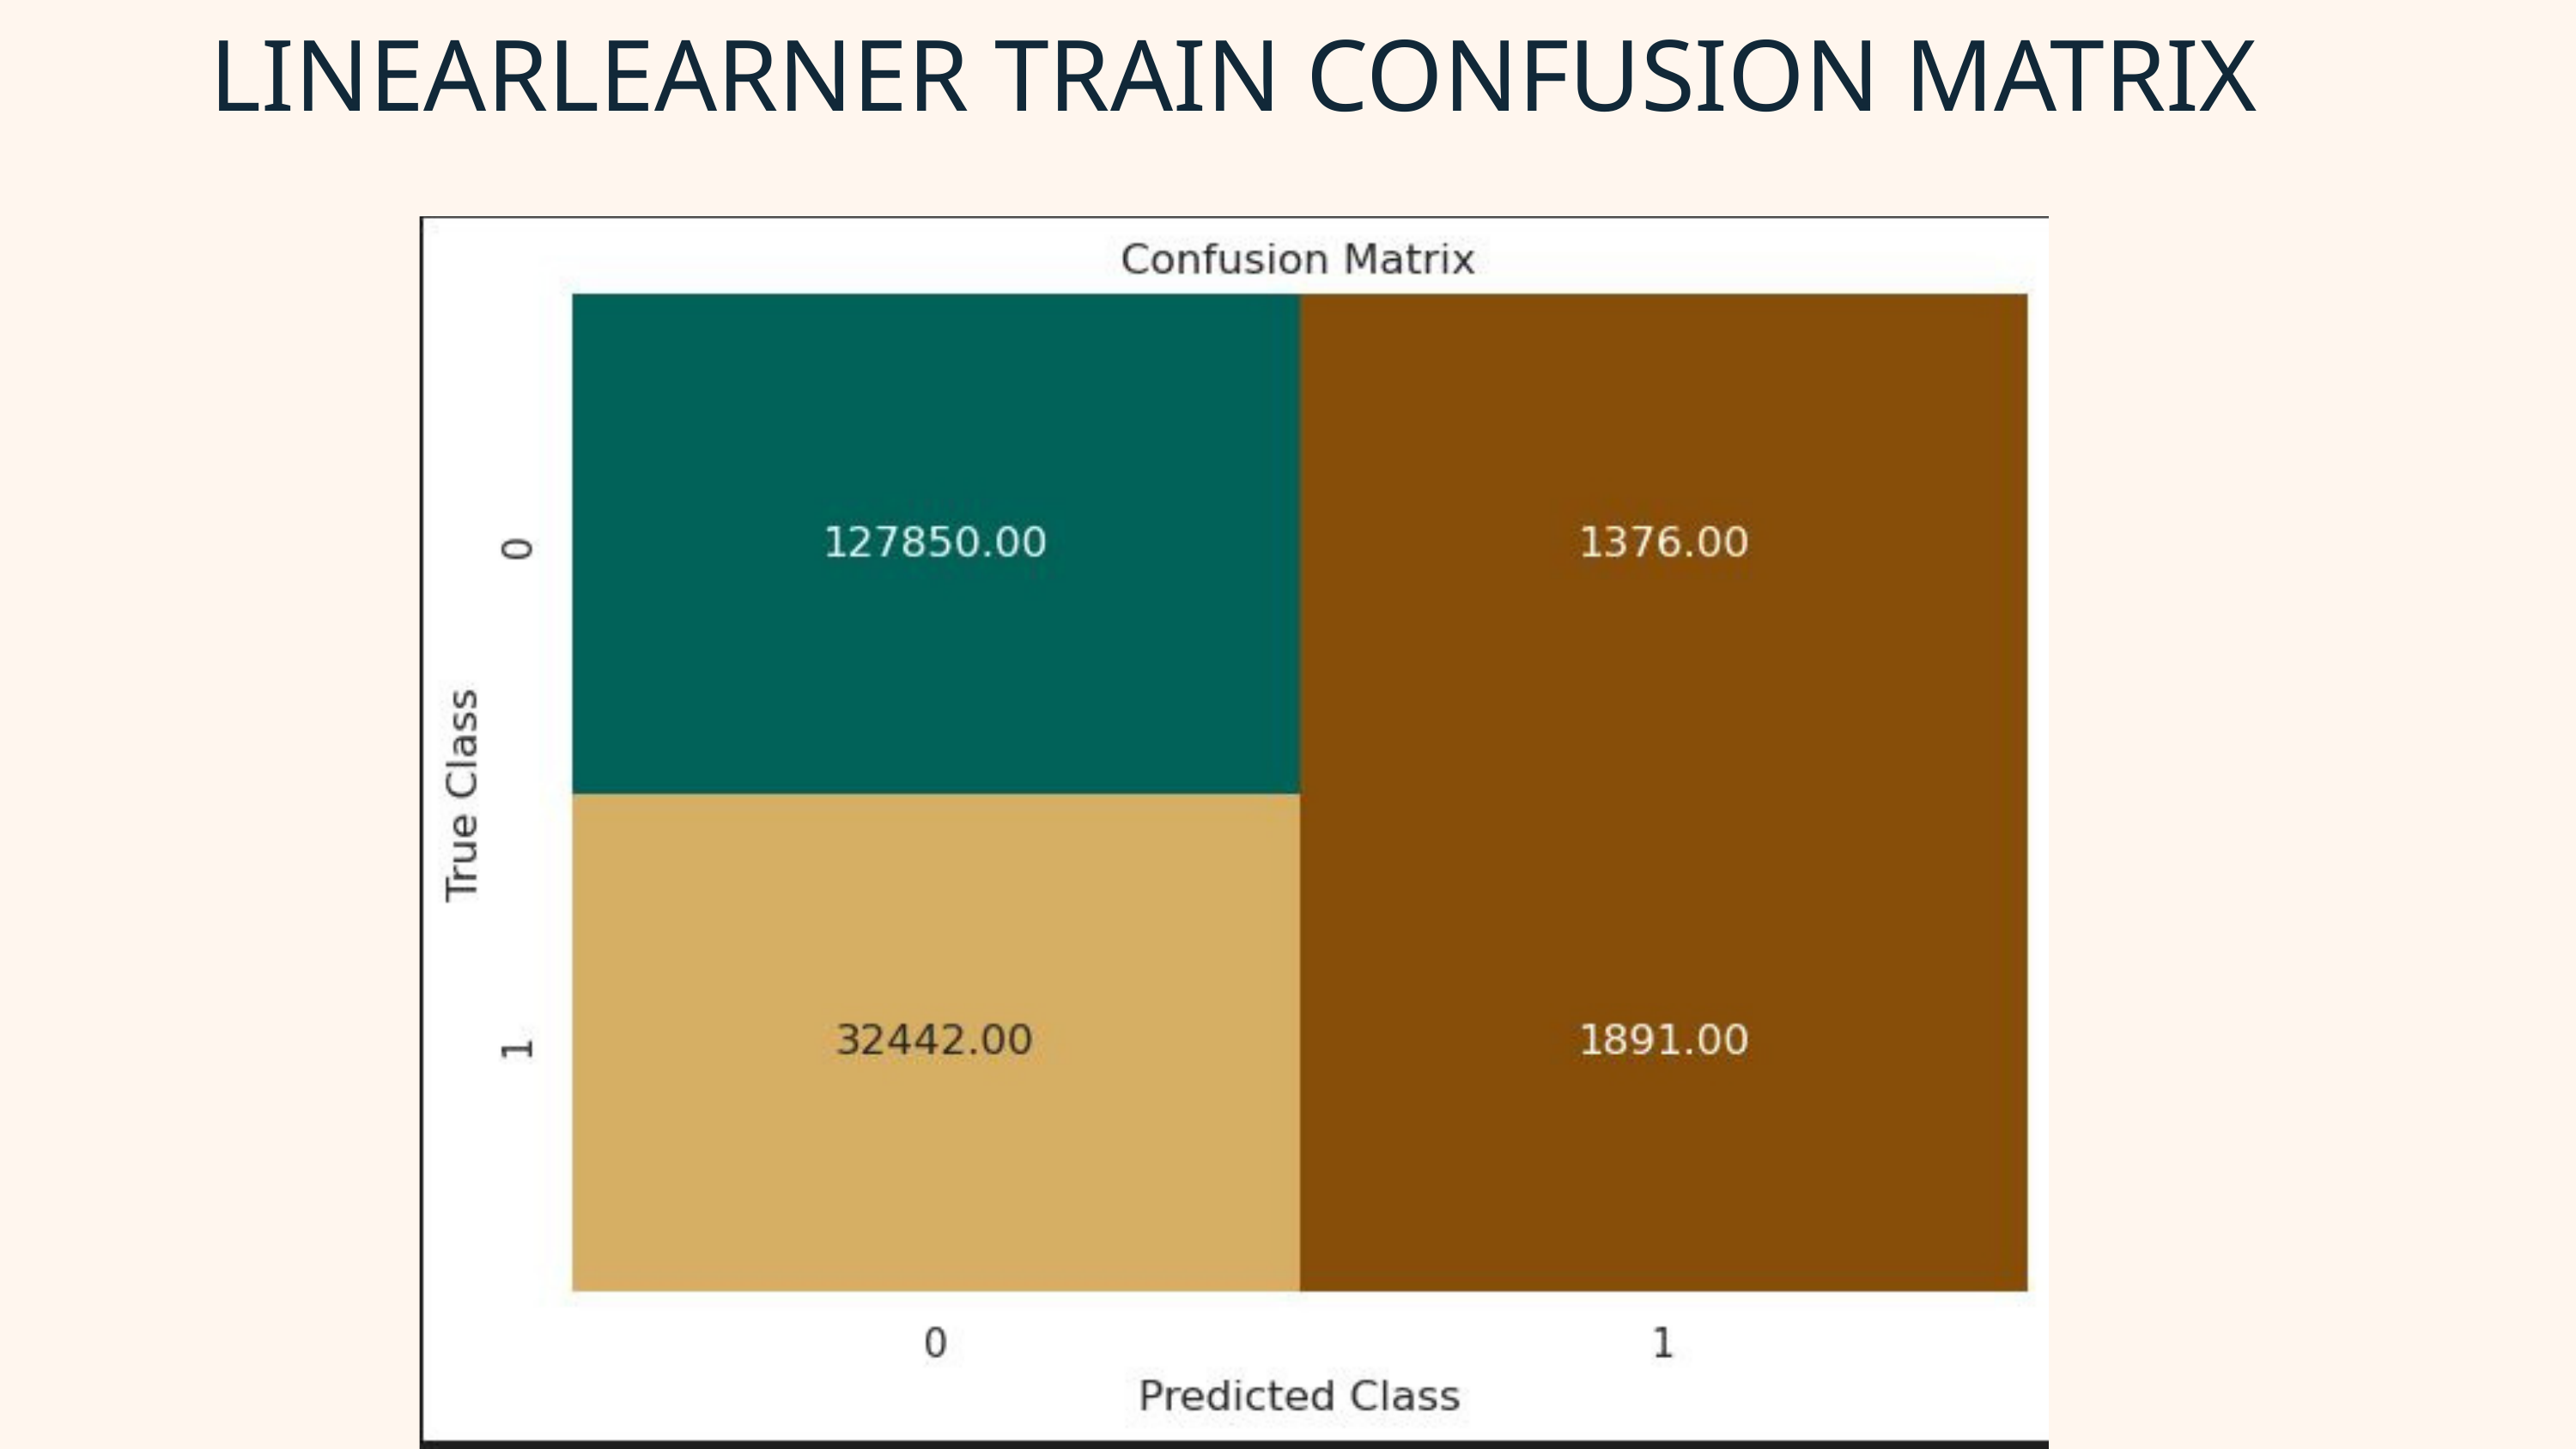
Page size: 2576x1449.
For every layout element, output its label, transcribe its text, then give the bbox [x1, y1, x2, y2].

text_box LINEARLEARNER TRAIN CONFUSION MATRIX [147, 27, 2321, 131]
text_box [419, 216, 2049, 1449]
